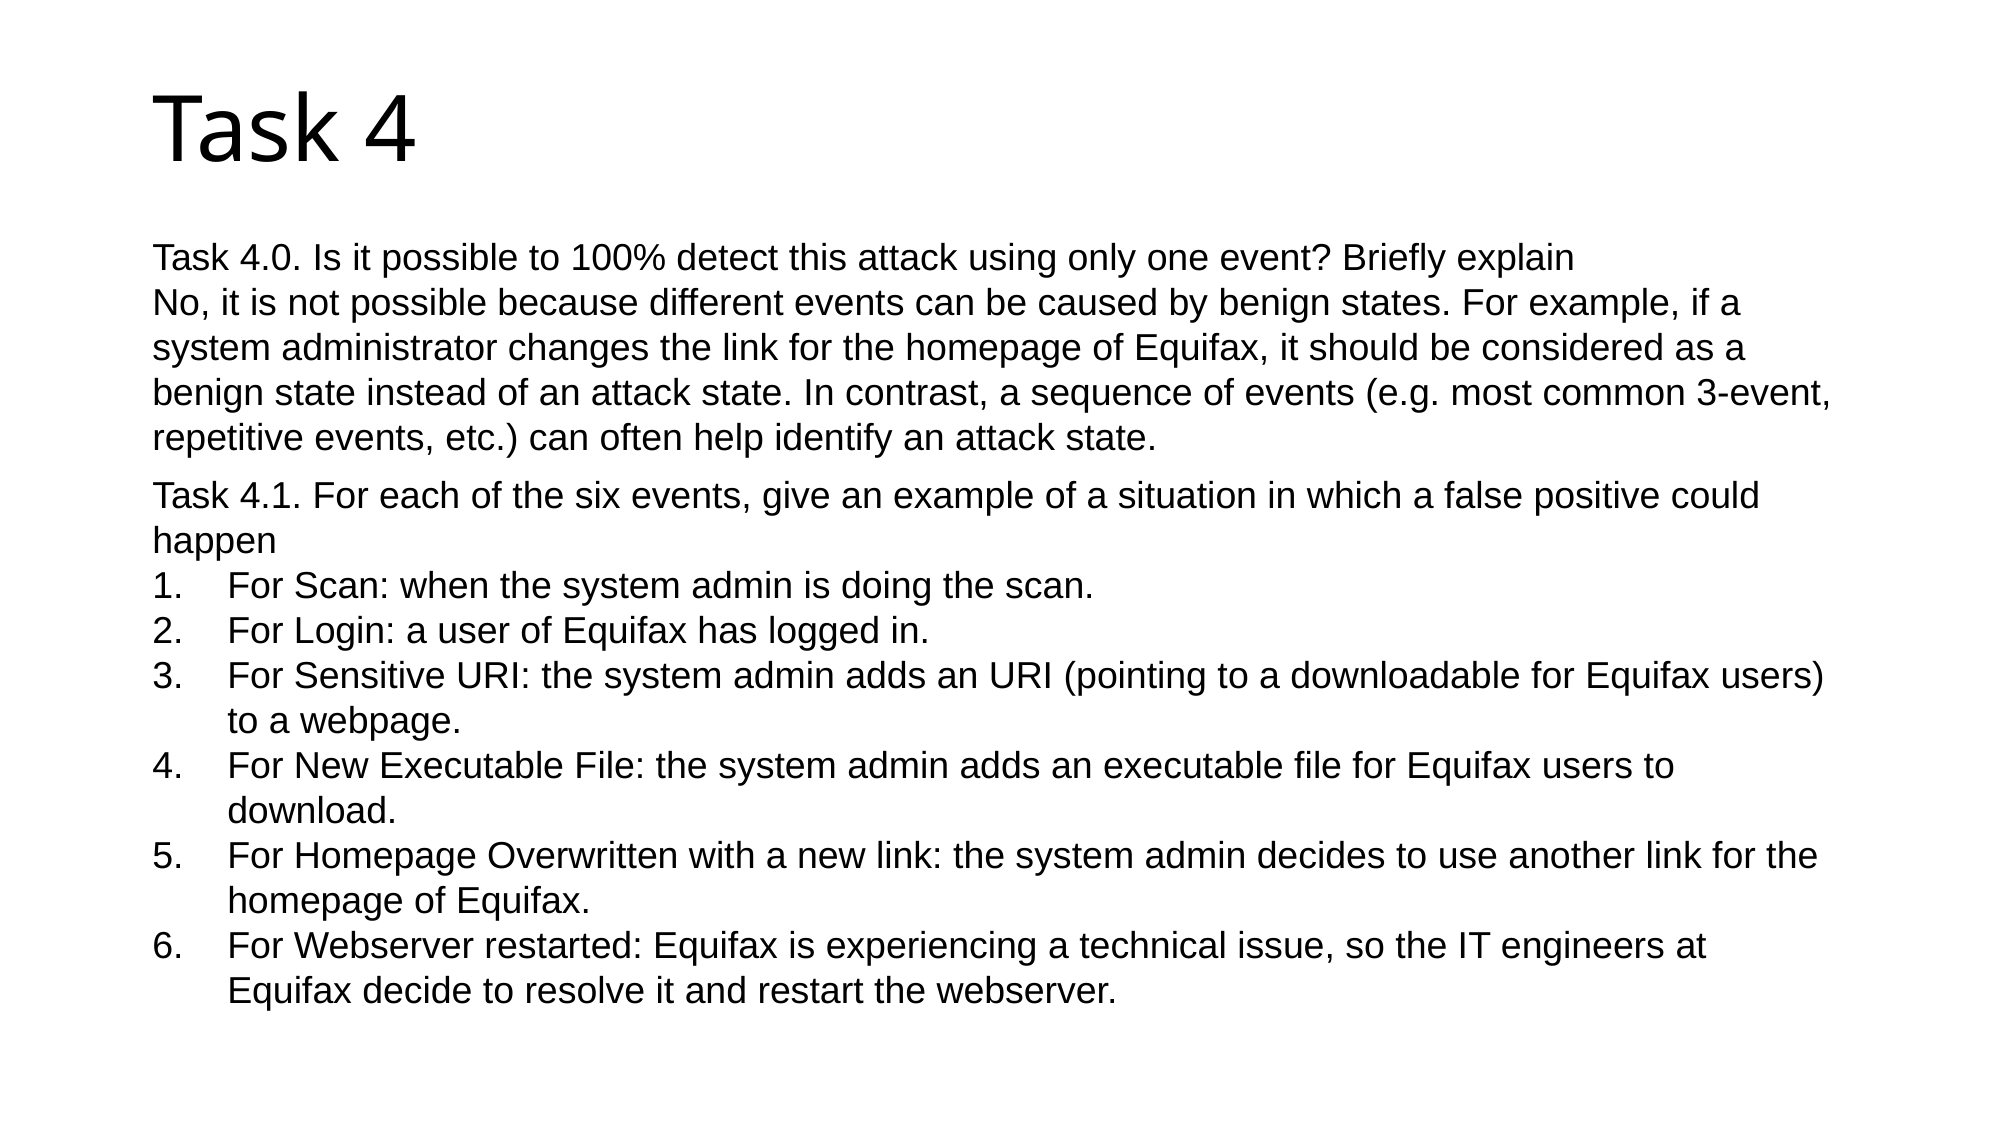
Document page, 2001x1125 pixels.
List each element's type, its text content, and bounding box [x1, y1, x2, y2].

text_box Task 4.1. For each of the six events, give an example of a situation in which a false positive could happen For Scan: when the system admin is doing the scan. For Login: a user of Equifax has logged in. For Sensitive URI: the system admin adds an URI (pointing to a downloadable for Equifax users) to a webpage. For New Executable File: the system admin adds an executable file for Equifax users to download. For Homepage Overwritten with a new link: the system admin decides to use another link for the homepage of Equifax. For Webserver restarted: Equifax is experiencing a technical issue, so the IT engineers at Equifax decide to resolve it and restart the webserver. [137, 463, 1849, 1019]
text_box Task 4.0. Is it possible to 100% detect this attack using only one event? Briefly explain No, it is not possible because different events can be caused by benign states. For example, if a system administrator changes the link for the homepage of Equifax, it should be considered as a benign state instead of an attack state. In contrast, a sequence of events (e.g. most common 3-event, repetitive events, etc.) can often help identify an attack state. [137, 225, 1849, 463]
text_box Task 4 [137, 59, 1863, 203]
